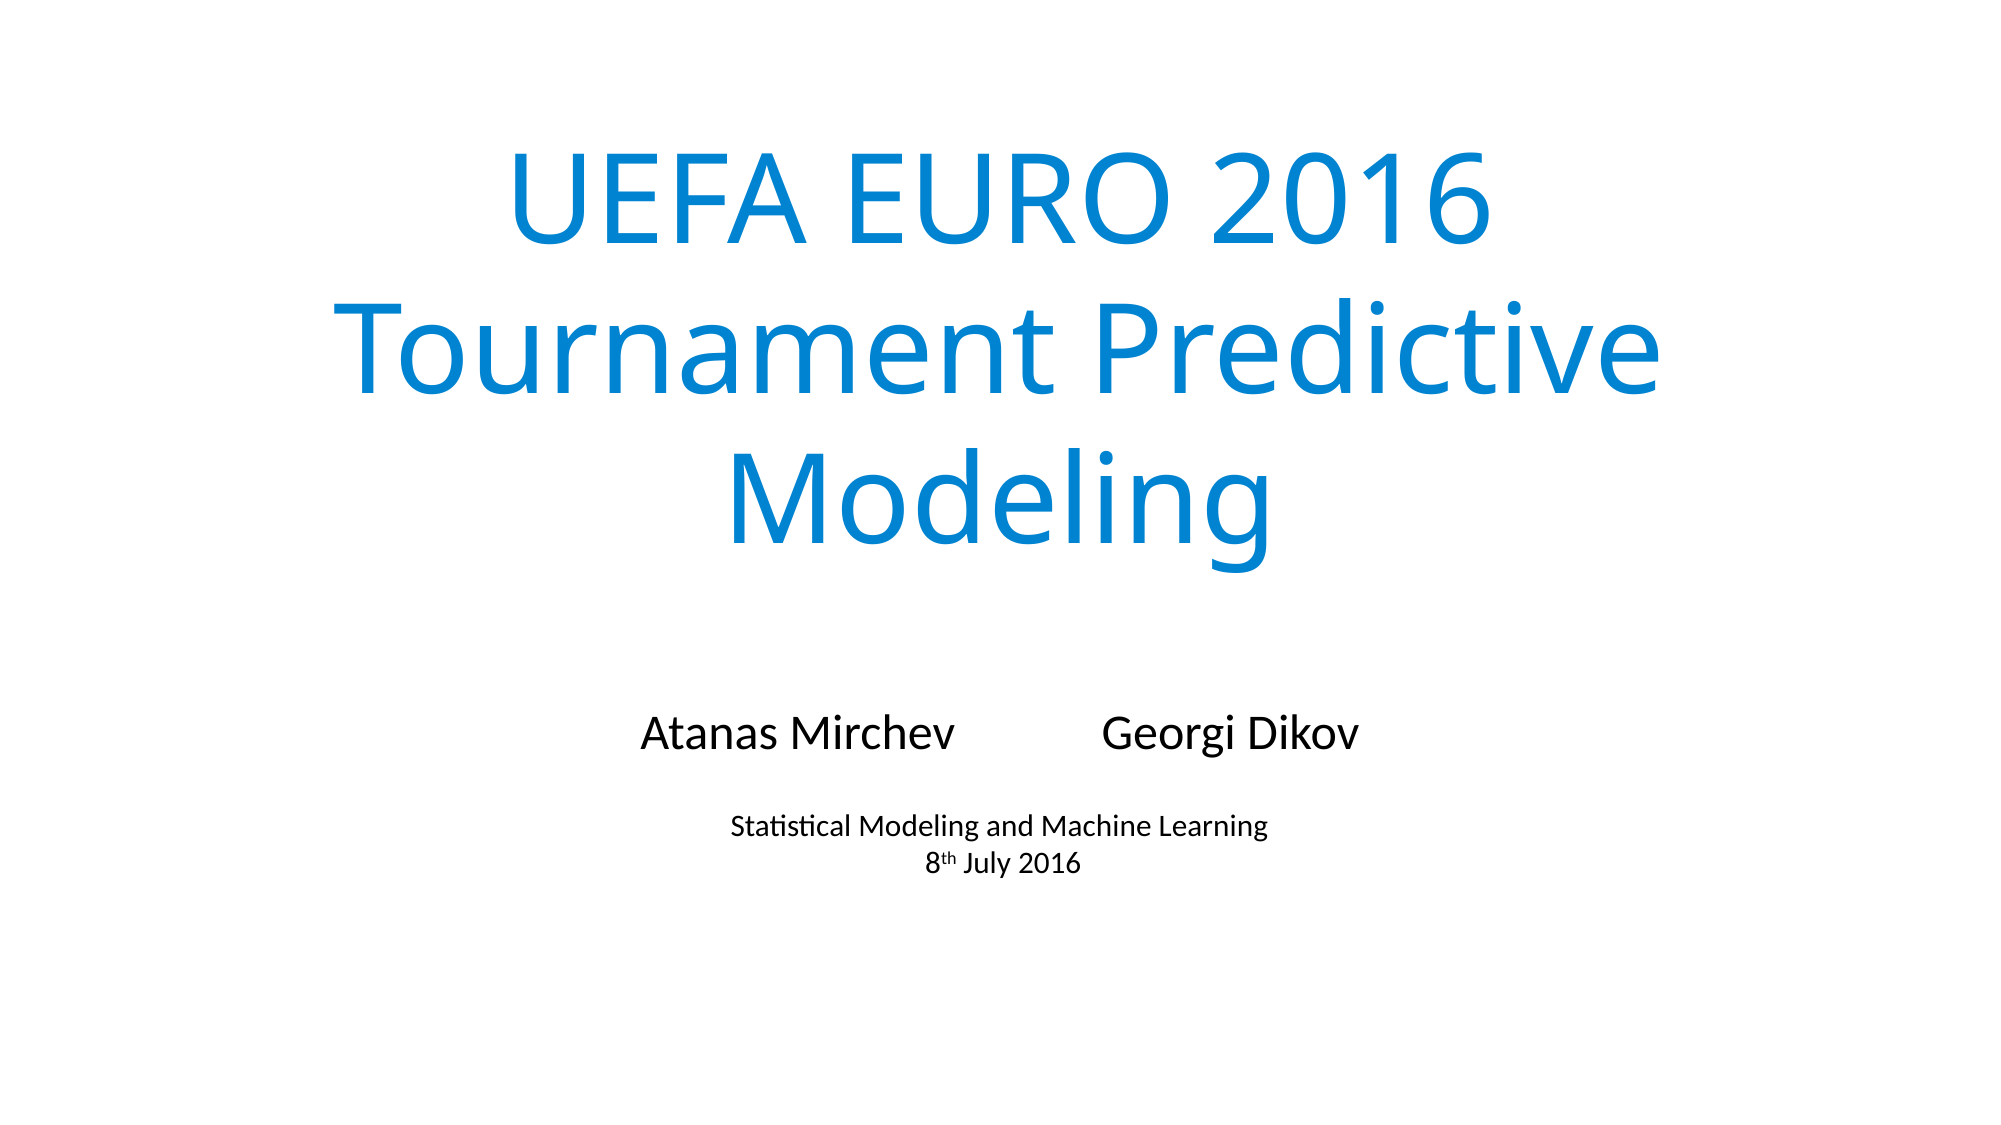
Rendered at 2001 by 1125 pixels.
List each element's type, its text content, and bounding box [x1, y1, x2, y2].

text_box Atanas Mirchev Georgi Dikov Statistical Modeling and Machine Learning 8th July 2016 [249, 692, 1750, 964]
text_box UEFA EURO 2016 Tournament Predictive Modeling [249, 184, 1750, 576]
